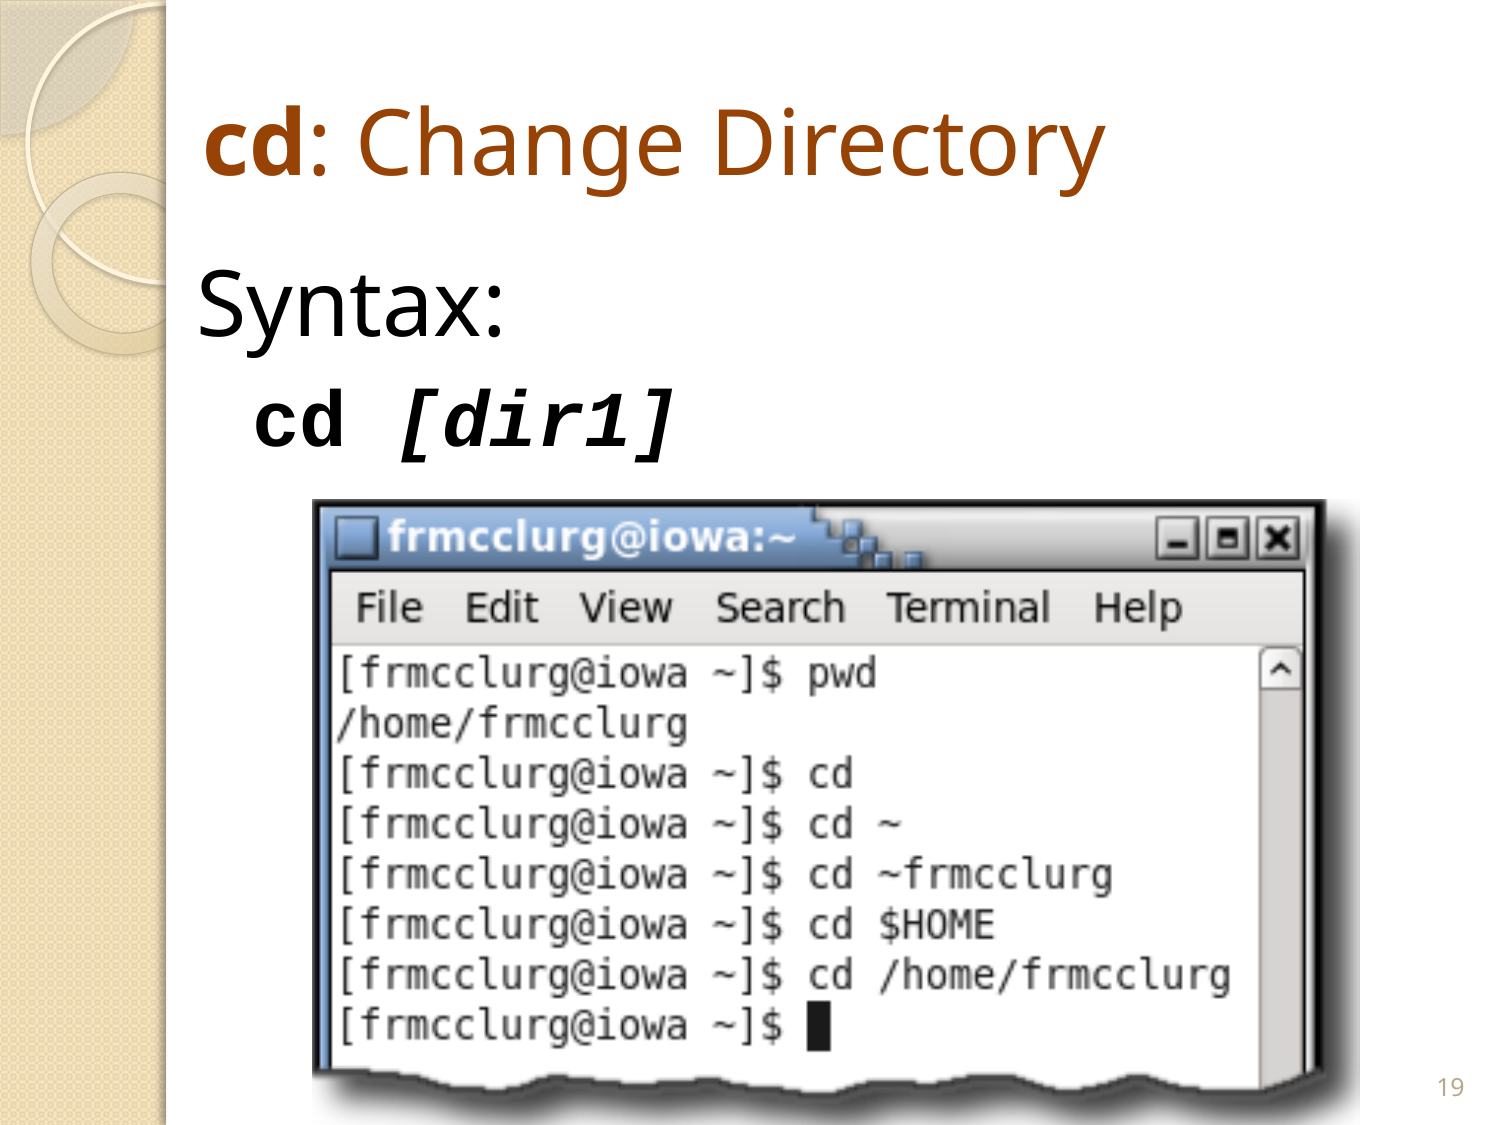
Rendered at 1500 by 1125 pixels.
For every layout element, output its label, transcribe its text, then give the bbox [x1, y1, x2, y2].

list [311, 499, 1361, 1125]
slide_number 19 [1413, 1034, 1488, 1113]
text_box Syntax: cd [dir1] [162, 237, 1466, 488]
title cd: Change Directory [187, 45, 1466, 233]
